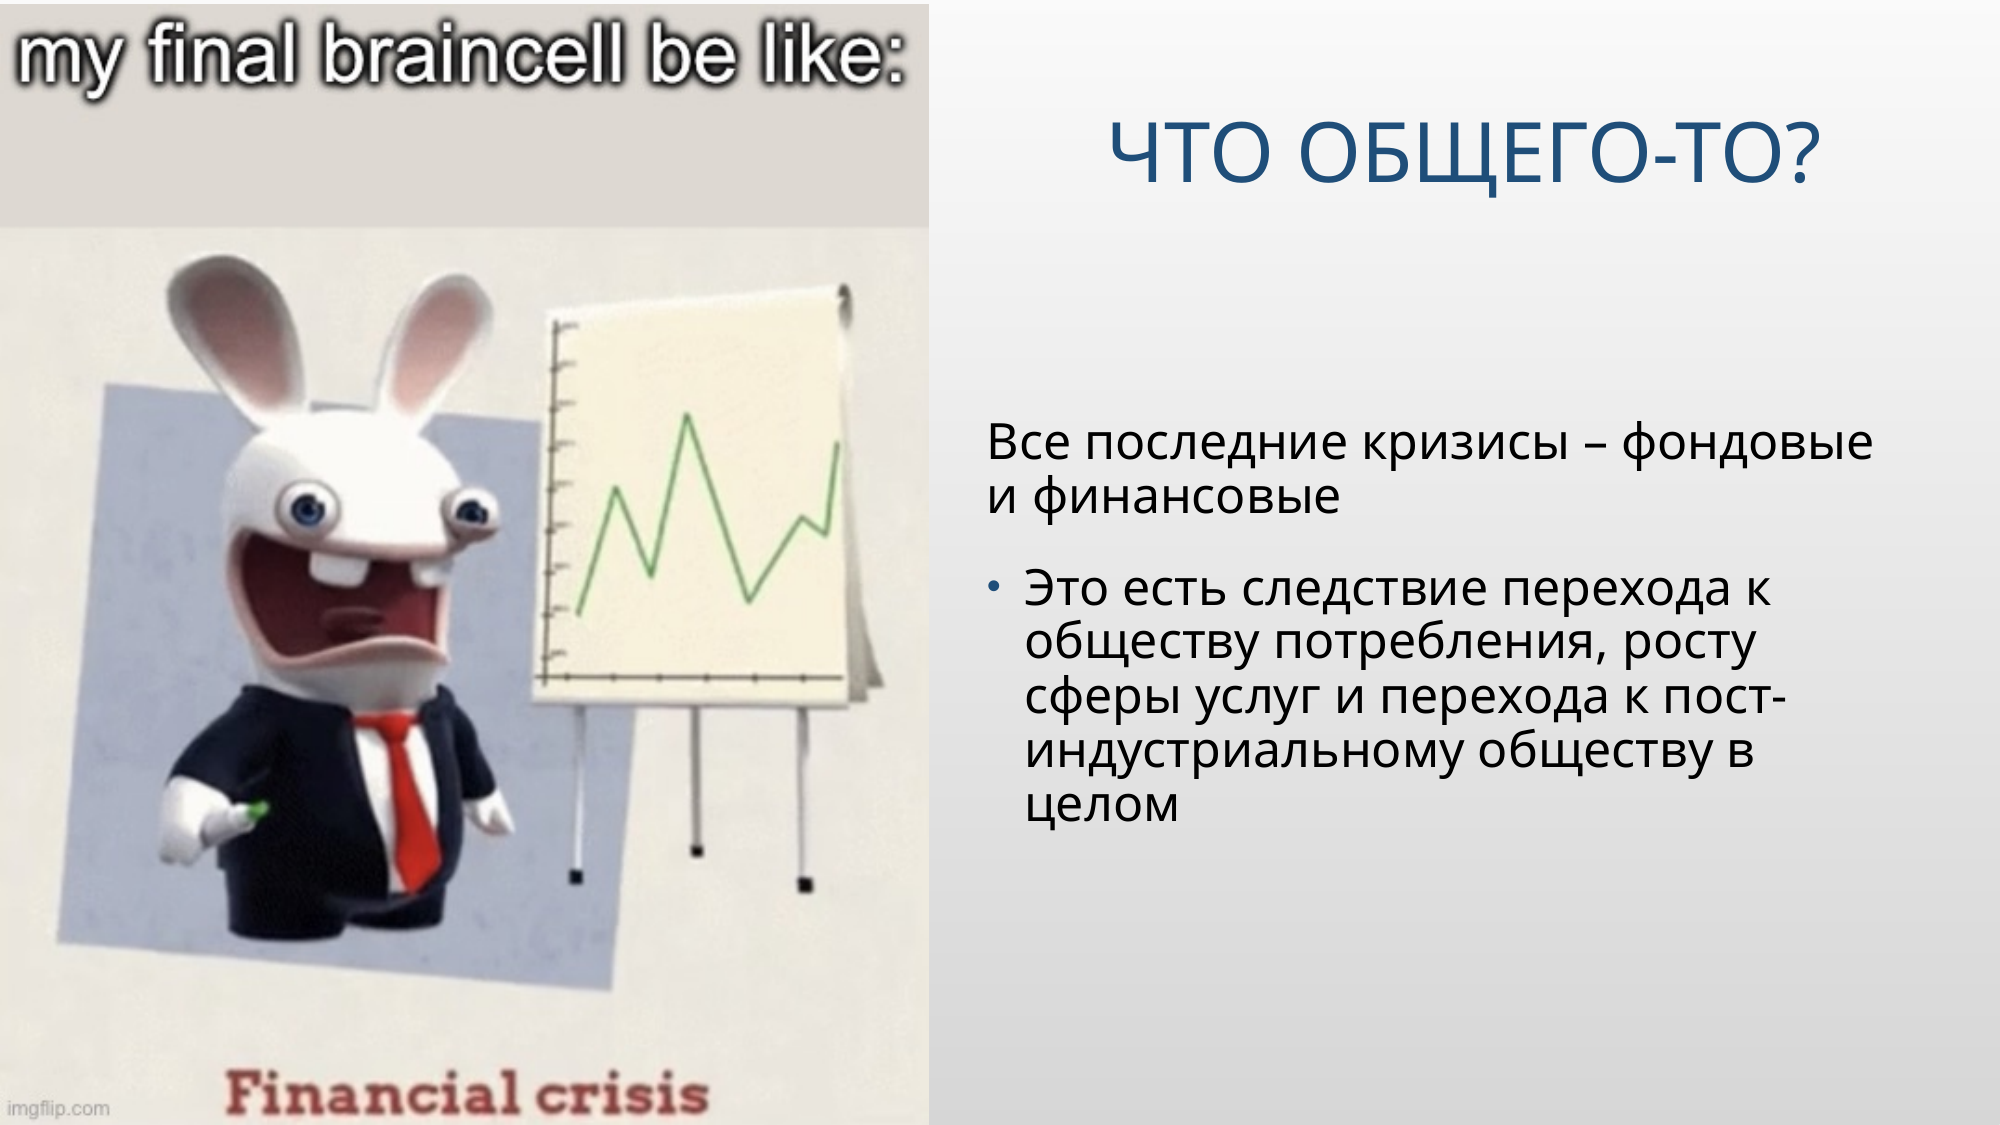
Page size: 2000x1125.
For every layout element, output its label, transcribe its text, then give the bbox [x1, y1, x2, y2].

picture [0, 4, 929, 1125]
title Что общего-то? [929, 45, 2000, 209]
list Все последние кризисы – фондовые и финансовые Это есть следствие перехода к обществу потребления, росту сферы услуг и перехода к пост-индустриальному обществу в целом [964, 408, 1922, 992]
